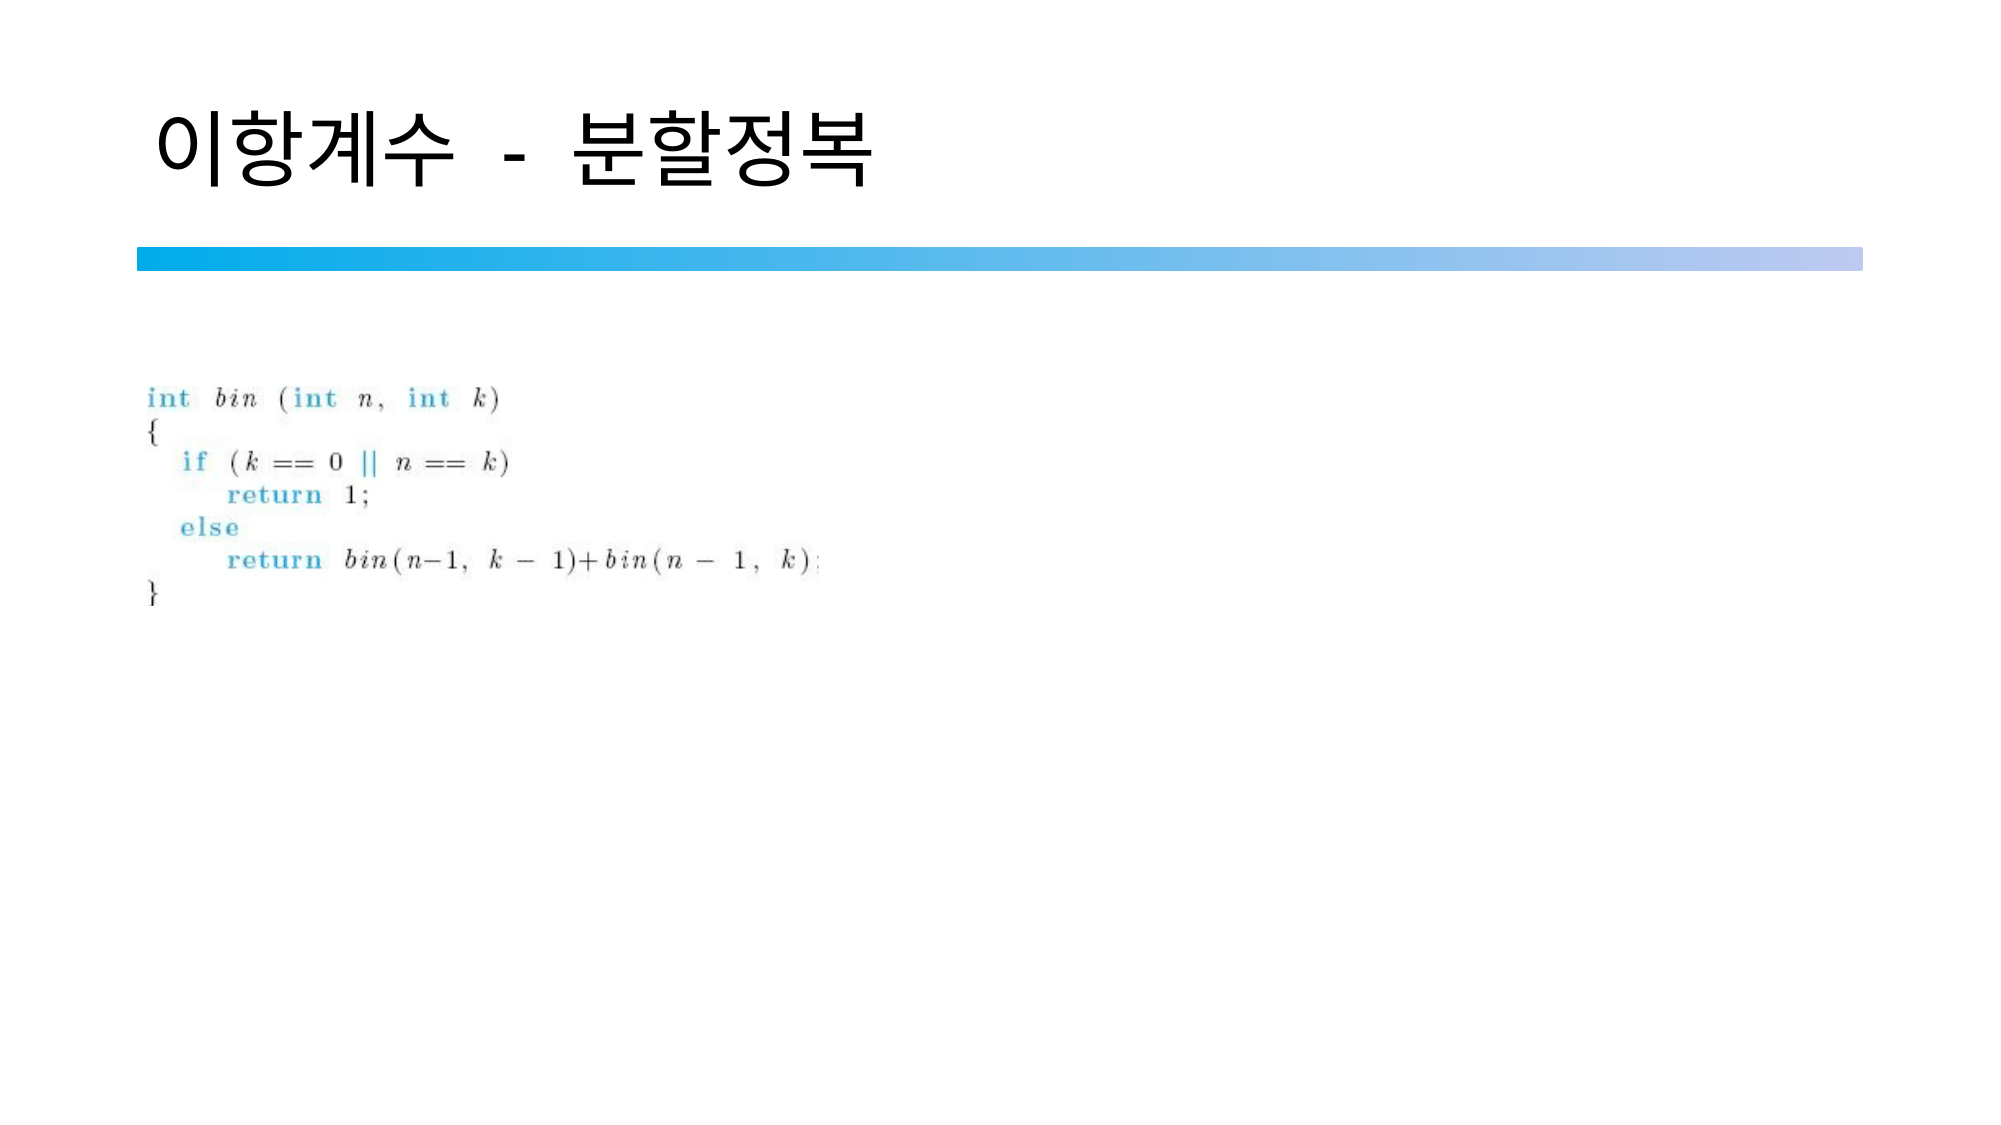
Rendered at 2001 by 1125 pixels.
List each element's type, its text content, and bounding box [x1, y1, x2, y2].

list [147, 386, 819, 606]
title 이항계수 - 분할정복 [137, 59, 1863, 248]
